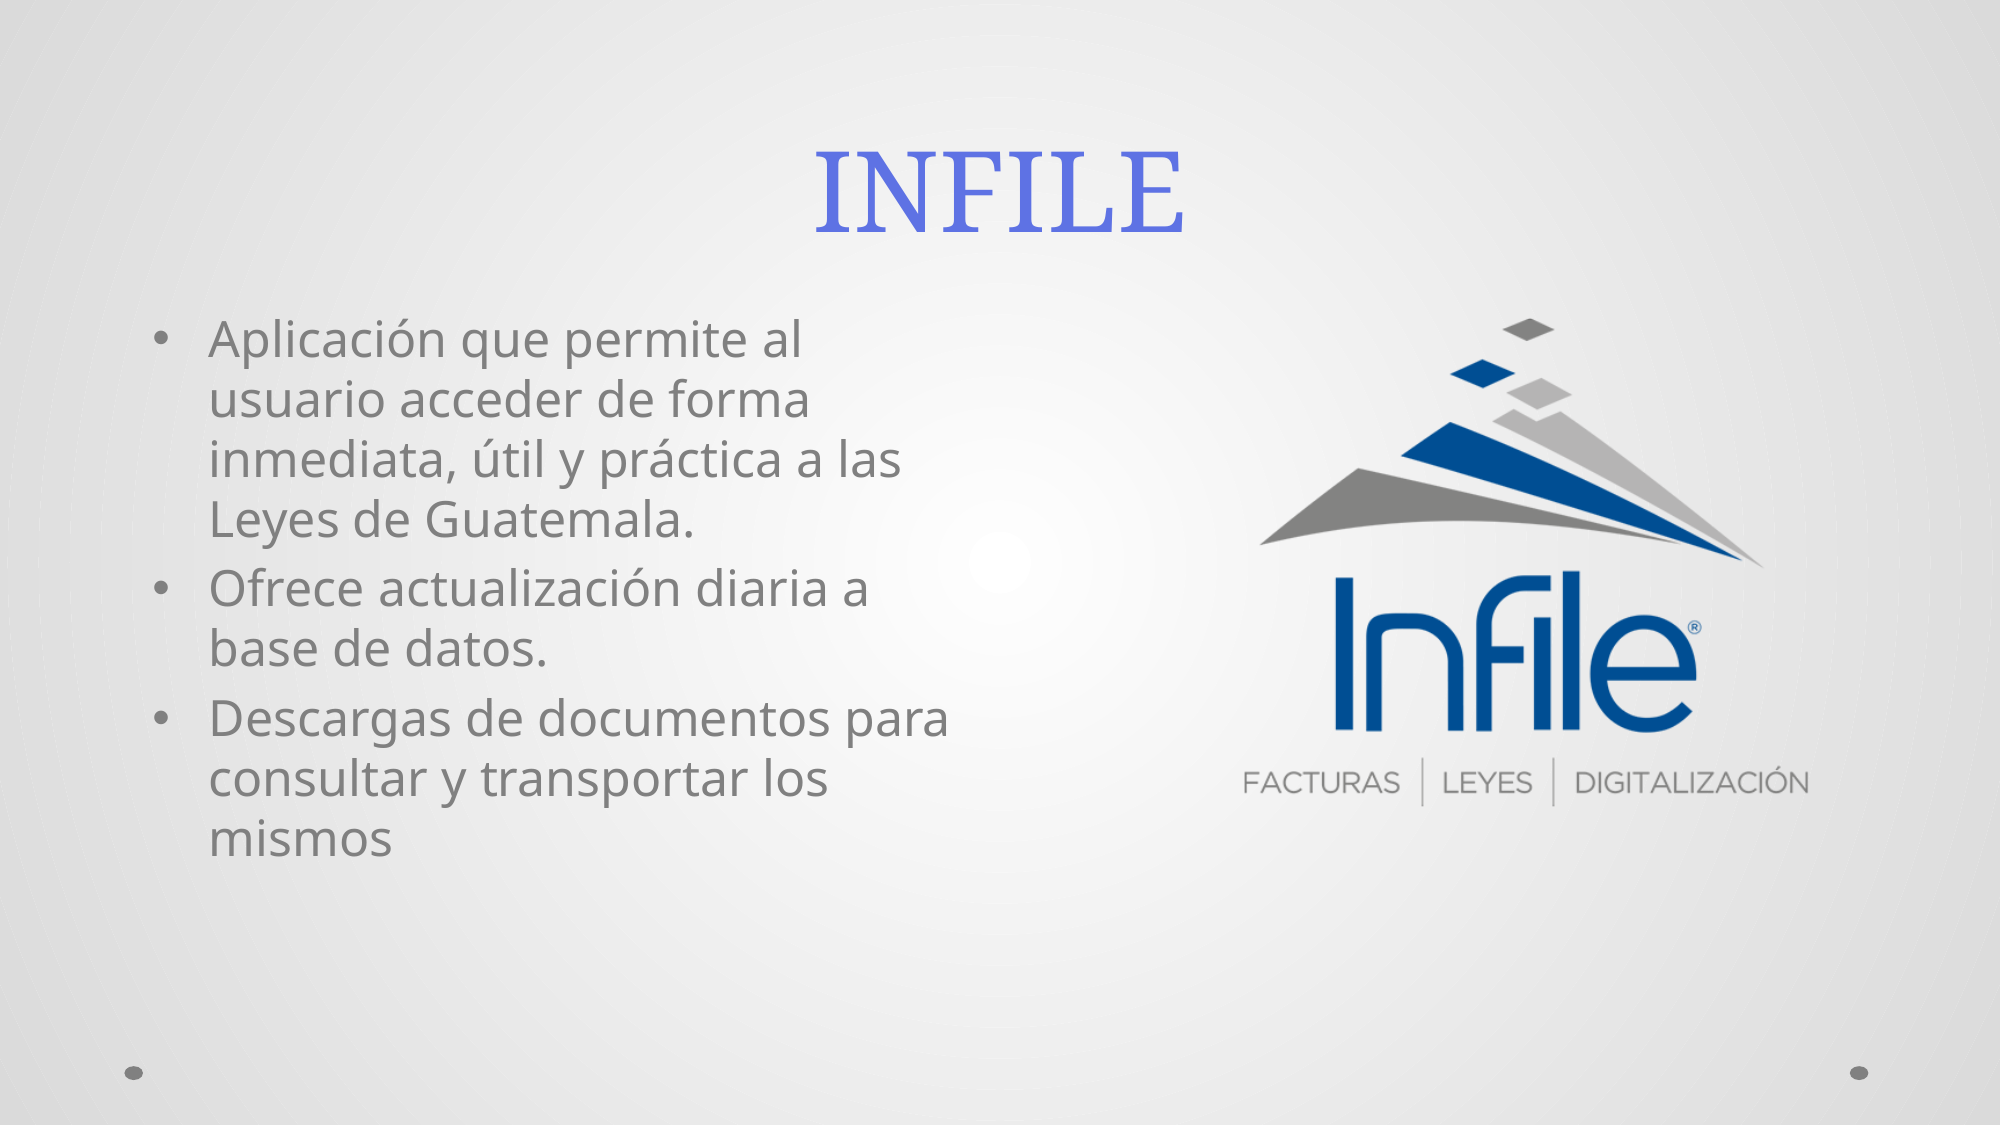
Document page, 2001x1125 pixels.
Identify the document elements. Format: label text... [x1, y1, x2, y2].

list Aplicación que permite al usuario acceder de forma inmediata, útil y práctica a las Leyes de Guatemala. Ofrece actualización diaria a base de datos. Descargas de documentos para consultar y transportar los mismos [137, 299, 1000, 1014]
title INFILE [99, 0, 1900, 263]
picture [1190, 312, 1863, 813]
